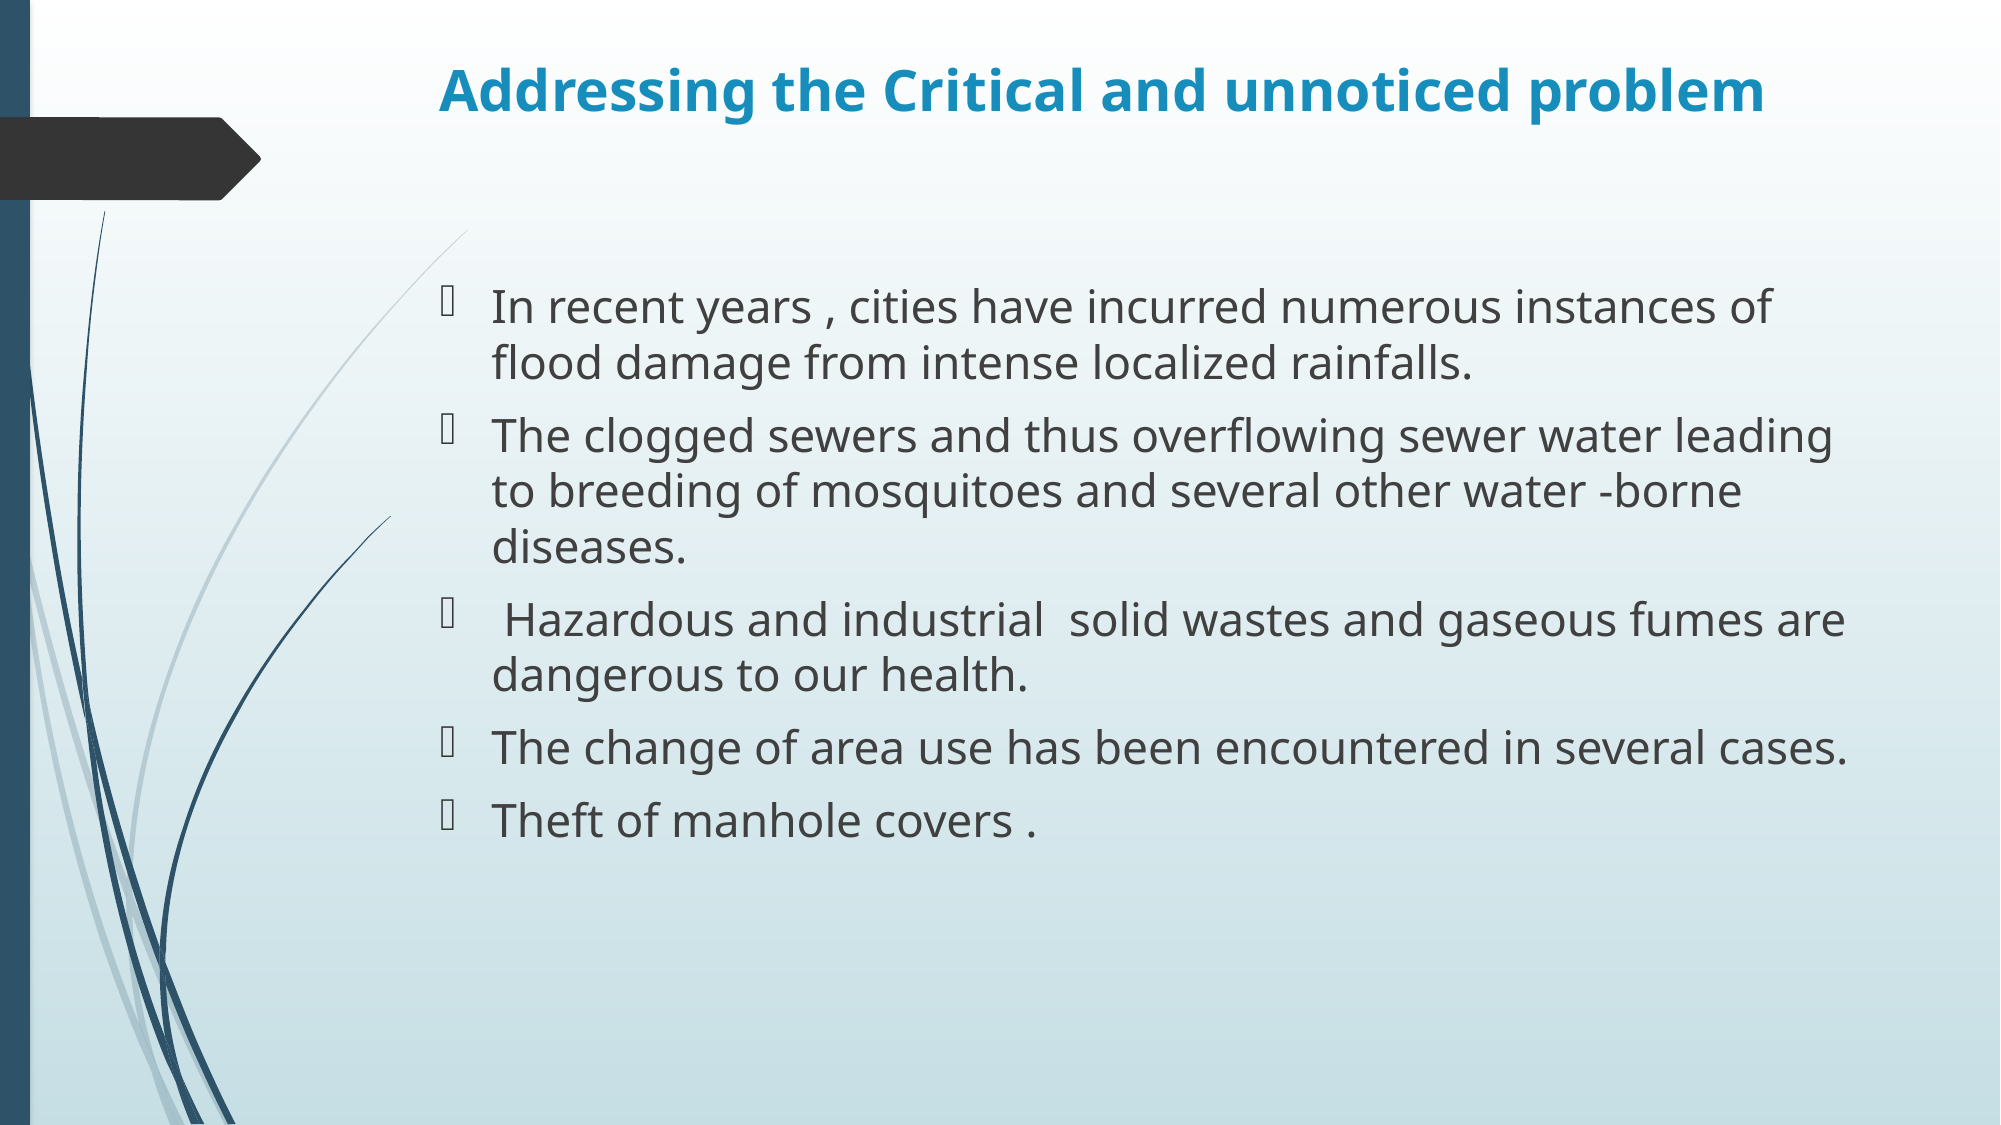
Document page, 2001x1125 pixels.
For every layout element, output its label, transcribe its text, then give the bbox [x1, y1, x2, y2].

title Addressing the Critical and unnoticed problem [424, 46, 1899, 167]
list In recent years , cities have incurred numerous instances of flood damage from intense localized rainfalls. The clogged sewers and thus overflowing sewer water leading to breeding of mosquitoes and several other water -borne diseases. Hazardous and industrial solid wastes and gaseous fumes are dangerous to our health. The change of area use has been encountered in several cases. Theft of manhole covers . [424, 270, 1888, 970]
